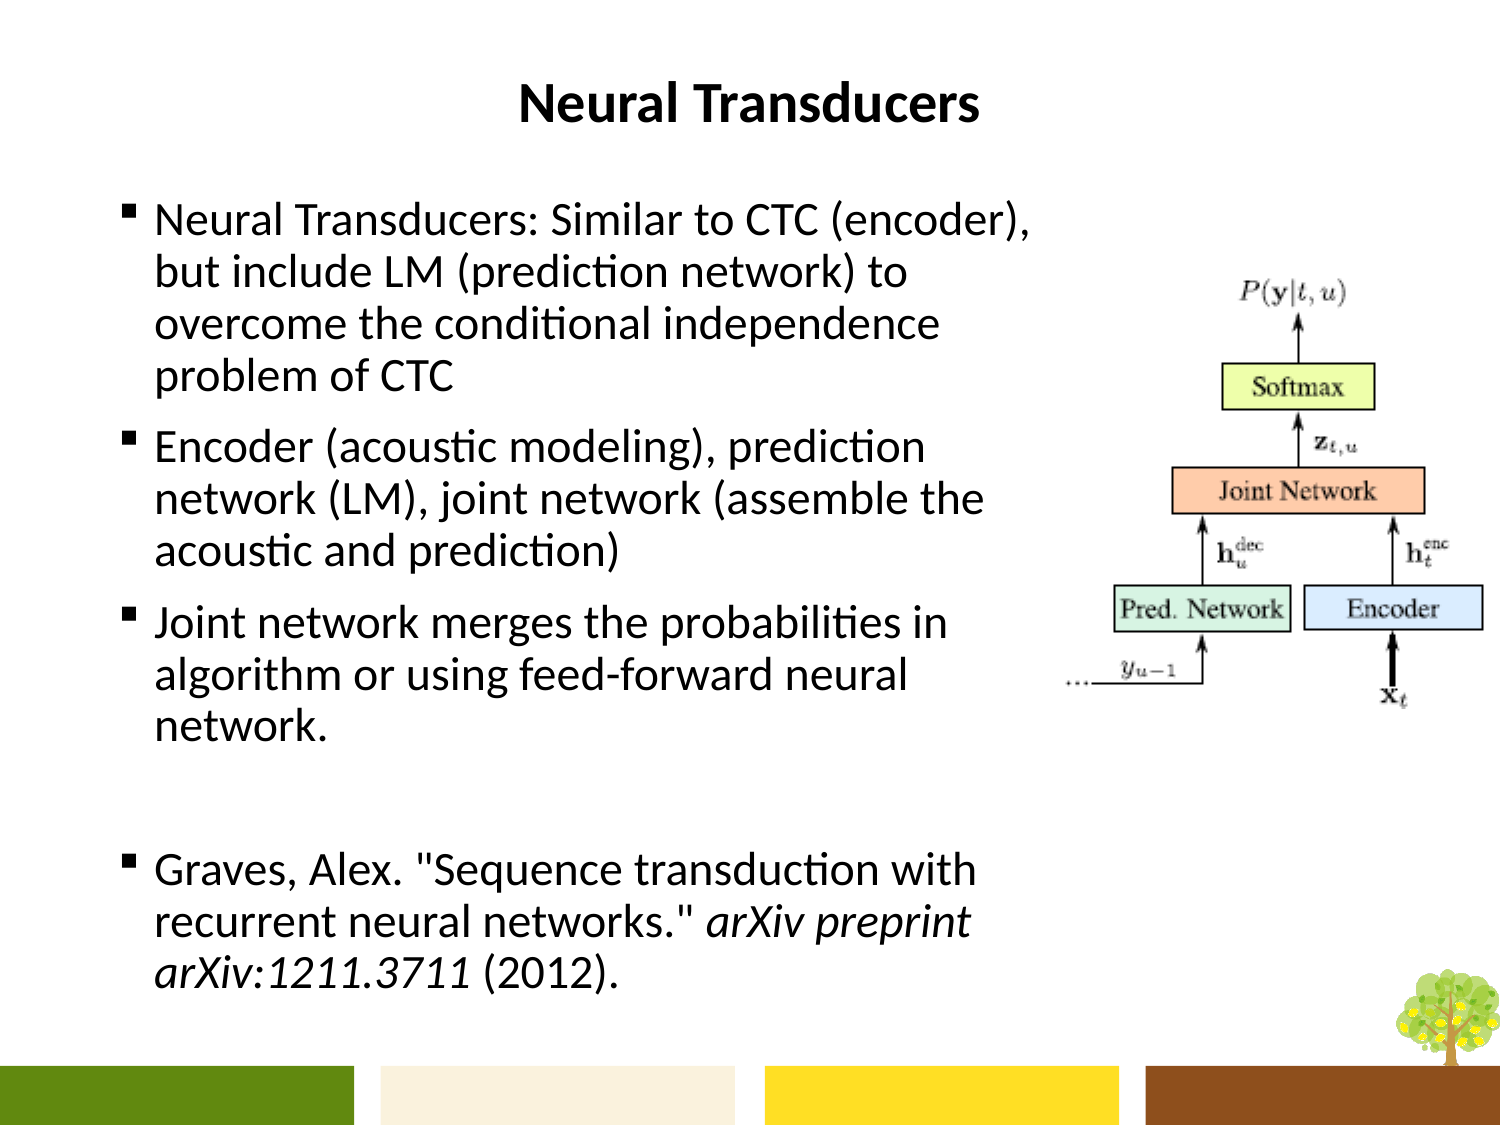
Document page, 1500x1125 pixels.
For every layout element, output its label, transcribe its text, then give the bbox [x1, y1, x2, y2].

title Neural Transducers [103, 59, 1397, 149]
picture [1396, 969, 1500, 1066]
list Neural Transducers: Similar to CTC (encoder), but include LM (prediction network) to overcome the conditional independence problem of CTC Encoder (acoustic modeling), prediction network (LM), joint network (assemble the acoustic and prediction) Joint network merges the probabilities in algorithm or using feed-forward neural network. Graves, Alex. "Sequence transduction with recurrent neural networks." arXiv preprint arXiv:1211.3711 (2012). [103, 186, 1056, 1014]
picture [1055, 259, 1500, 709]
